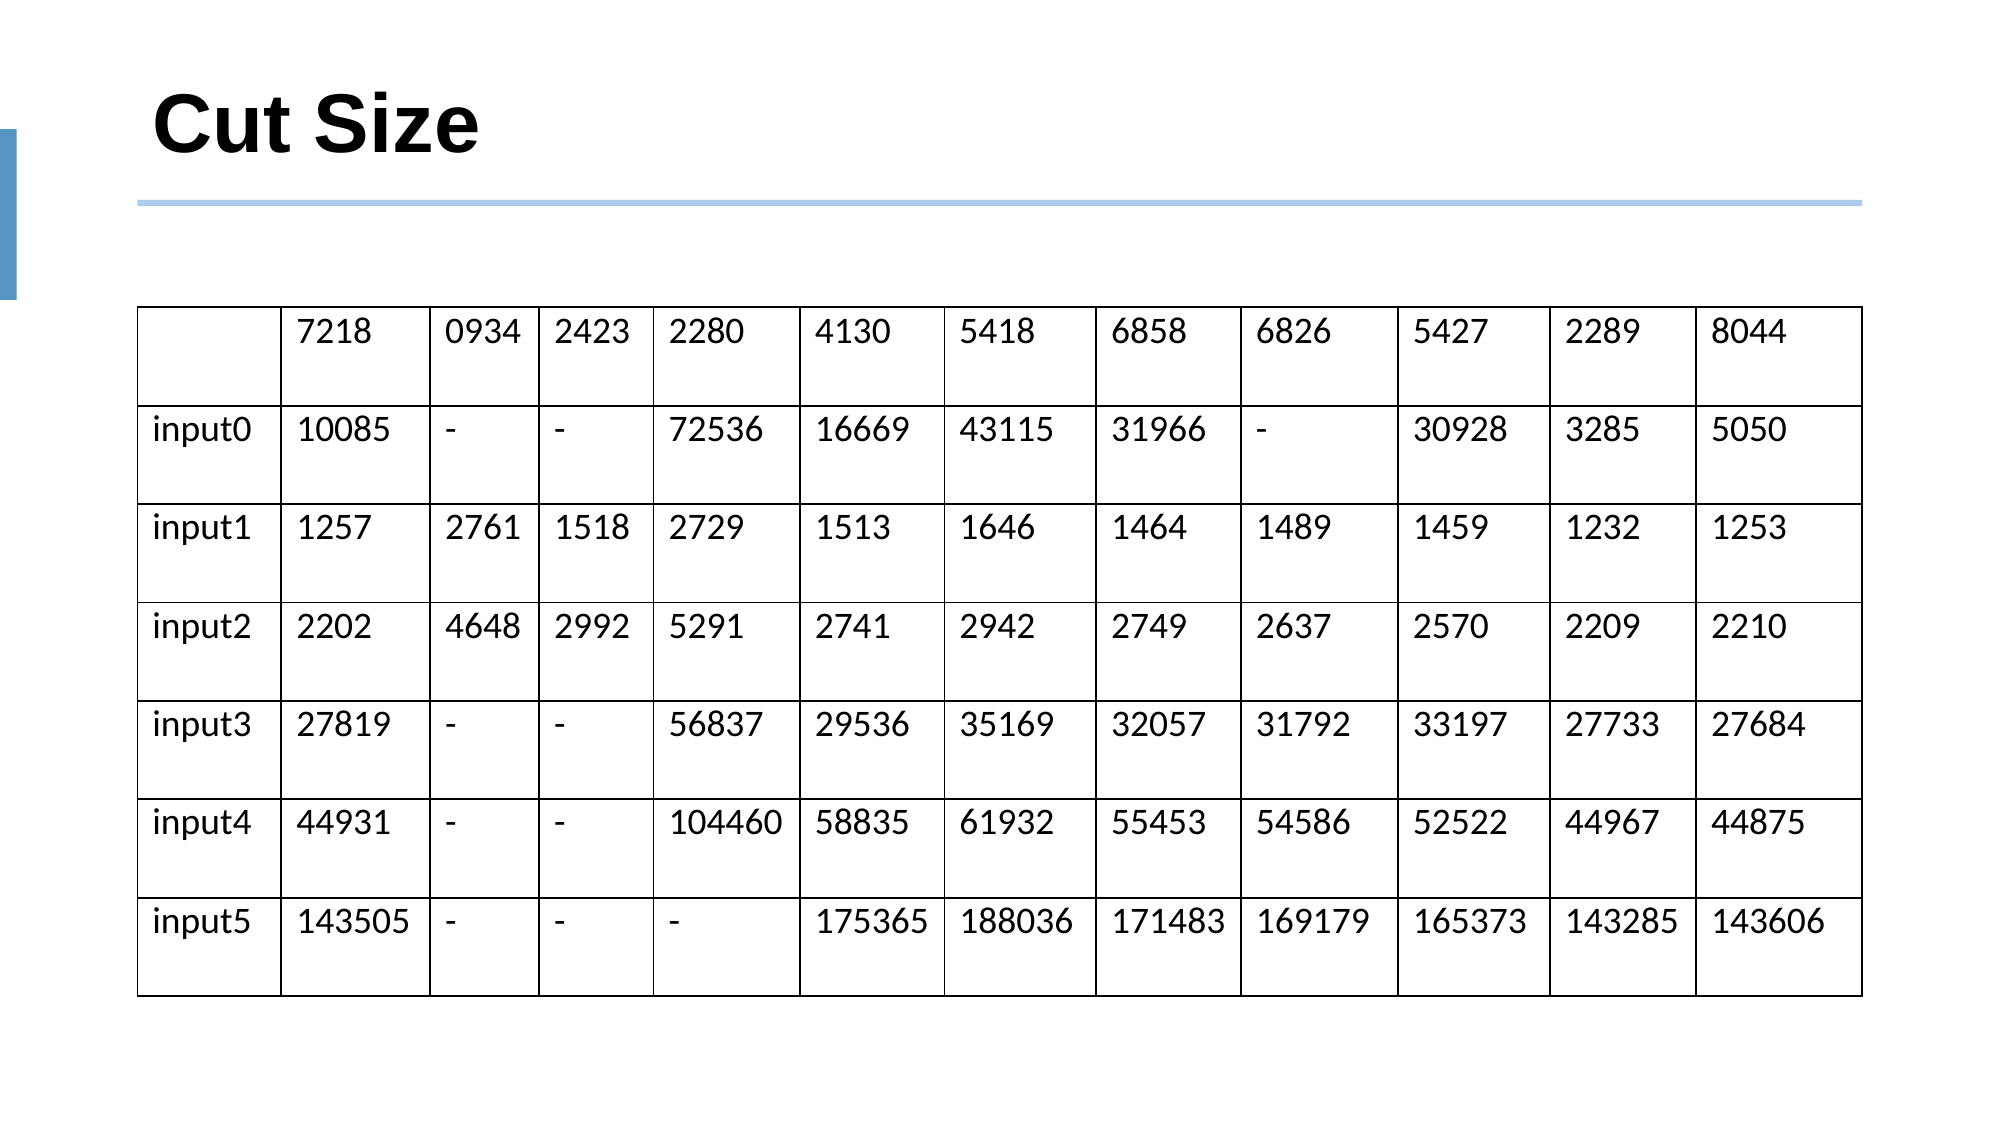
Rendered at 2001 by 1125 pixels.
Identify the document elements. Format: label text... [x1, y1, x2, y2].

table_header 4130 [801, 308, 944, 405]
table_cell - [540, 407, 653, 503]
table_cell 171483 [1097, 899, 1240, 995]
table_cell input2 [138, 603, 280, 700]
table_cell 43115 [945, 407, 1095, 503]
table_cell 44967 [1551, 800, 1695, 897]
table_cell 55453 [1097, 800, 1240, 897]
table_cell 27819 [282, 702, 429, 798]
table_cell 27733 [1551, 702, 1695, 798]
table_header 2280 [654, 308, 799, 405]
table_cell 30928 [1399, 407, 1549, 503]
table_header 2423 [540, 308, 653, 405]
table_cell 44875 [1697, 800, 1861, 897]
table_cell 58835 [801, 800, 944, 897]
table_header [138, 308, 280, 405]
table_cell 2992 [540, 603, 653, 700]
table_header 7218 [282, 308, 429, 405]
table_cell 175365 [801, 899, 944, 995]
table_cell 2749 [1097, 603, 1240, 700]
table_cell 33197 [1399, 702, 1549, 798]
table_cell 5291 [654, 603, 799, 700]
table_cell 169179 [1242, 899, 1397, 995]
table_cell 27684 [1697, 702, 1861, 798]
table_cell - [431, 407, 538, 503]
table_cell 31966 [1097, 407, 1240, 503]
table_cell 3285 [1551, 407, 1695, 503]
table_cell 56837 [654, 702, 799, 798]
table_cell 143505 [282, 899, 429, 995]
table_cell 2942 [945, 603, 1095, 700]
table_cell input3 [138, 702, 280, 798]
table_cell 2570 [1399, 603, 1549, 700]
table_cell 1489 [1242, 505, 1397, 602]
table_cell 2741 [801, 603, 944, 700]
table_cell - [431, 702, 538, 798]
table_cell 61932 [945, 800, 1095, 897]
table_cell 1518 [540, 505, 653, 602]
title Cut Size [137, 42, 1863, 208]
table_cell 52522 [1399, 800, 1549, 897]
table_cell 143285 [1551, 899, 1695, 995]
table_cell 165373 [1399, 899, 1549, 995]
table_cell 16669 [801, 407, 944, 503]
table_header 2289 [1551, 308, 1695, 405]
table_cell input1 [138, 505, 280, 602]
table_cell 1253 [1697, 505, 1861, 602]
table_cell 2209 [1551, 603, 1695, 700]
table_header 5427 [1399, 308, 1549, 405]
table_cell - [540, 899, 653, 995]
table_cell input5 [138, 899, 280, 995]
table_cell - [540, 800, 653, 897]
table_cell 143606 [1697, 899, 1861, 995]
table_cell - [431, 800, 538, 897]
table_cell input0 [138, 407, 280, 503]
table_cell 104460 [654, 800, 799, 897]
table_header 0934 [431, 308, 538, 405]
table_cell 2761 [431, 505, 538, 602]
table_cell 1459 [1399, 505, 1549, 602]
table_cell 188036 [945, 899, 1095, 995]
table_cell - [540, 702, 653, 798]
table_cell 44931 [282, 800, 429, 897]
table_cell 72536 [654, 407, 799, 503]
table_cell 2202 [282, 603, 429, 700]
table_cell 2210 [1697, 603, 1861, 700]
table_cell - [1242, 407, 1397, 503]
table_cell 1646 [945, 505, 1095, 602]
table_header 6858 [1097, 308, 1240, 405]
table_cell 1513 [801, 505, 944, 602]
table_cell 5050 [1697, 407, 1861, 503]
table_cell 4648 [431, 603, 538, 700]
table_cell 29536 [801, 702, 944, 798]
table_cell 1464 [1097, 505, 1240, 602]
table_cell 10085 [282, 407, 429, 503]
table_cell input4 [138, 800, 280, 897]
table_header 8044 [1697, 308, 1861, 405]
table_header 5418 [945, 308, 1095, 405]
table_cell 32057 [1097, 702, 1240, 798]
table_cell 1232 [1551, 505, 1695, 602]
table_cell 35169 [945, 702, 1095, 798]
table_cell 31792 [1242, 702, 1397, 798]
table_header 6826 [1242, 308, 1397, 405]
table_cell - [654, 899, 799, 995]
table_cell 2637 [1242, 603, 1397, 700]
table_cell 2729 [654, 505, 799, 602]
table_cell 54586 [1242, 800, 1397, 897]
table_cell - [431, 899, 538, 995]
table_cell 1257 [282, 505, 429, 602]
